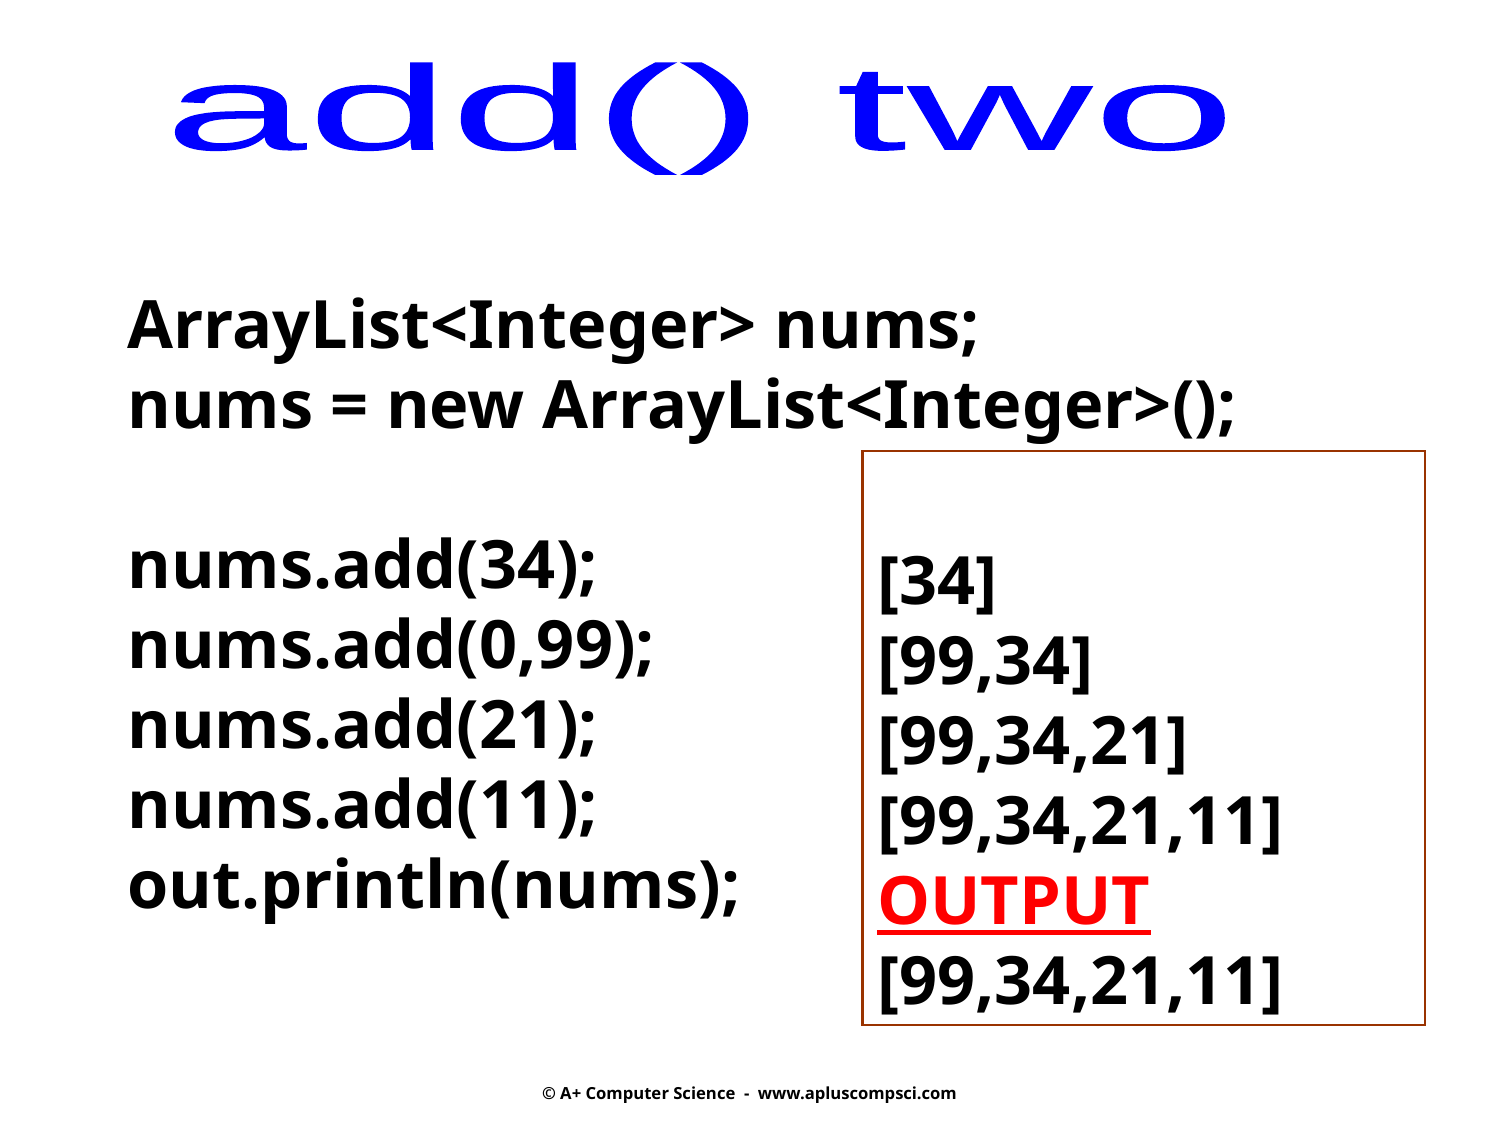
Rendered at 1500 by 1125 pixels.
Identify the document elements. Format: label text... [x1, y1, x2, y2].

text_box [34] [99,34] [99,34,21] [99,34,21,11] OUTPUT [99,34,21,11] [862, 450, 1425, 1026]
text_box ArrayList<Integer> nums; nums = new ArrayList<Integer>(); nums.add(34); nums.add(0,99); nums.add(21); nums.add(11); out.println(nums); [112, 274, 1363, 930]
footer © A+ Computer Science - www.apluscompsci.com [512, 1024, 988, 1101]
